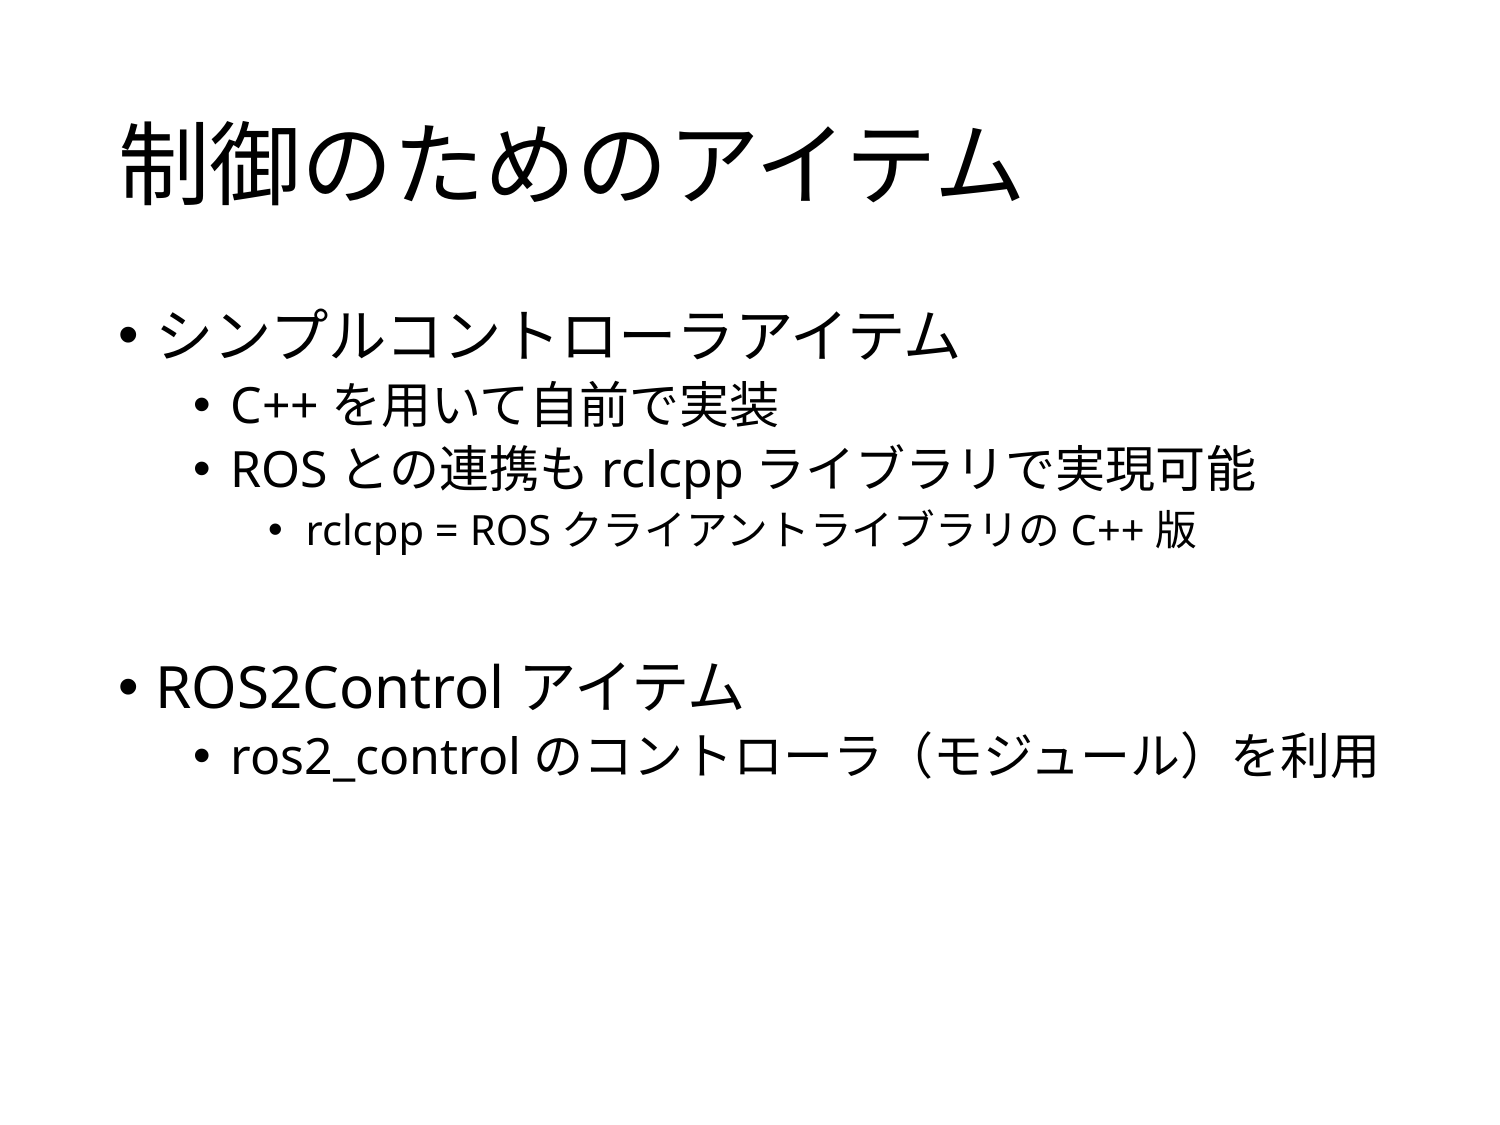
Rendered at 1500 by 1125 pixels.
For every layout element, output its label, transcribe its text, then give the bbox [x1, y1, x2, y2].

list シンプルコントローラアイテム C++を用いて自前で実装 ROSとの連携もrclcppライブラリで実現可能 rclcpp = ROSクライアントライブラリのC++版 ROS2Controlアイテム ros2_controlのコントローラ（モジュール）を利用 [103, 299, 1397, 1014]
title 制御のためのアイテム [103, 59, 1397, 278]
